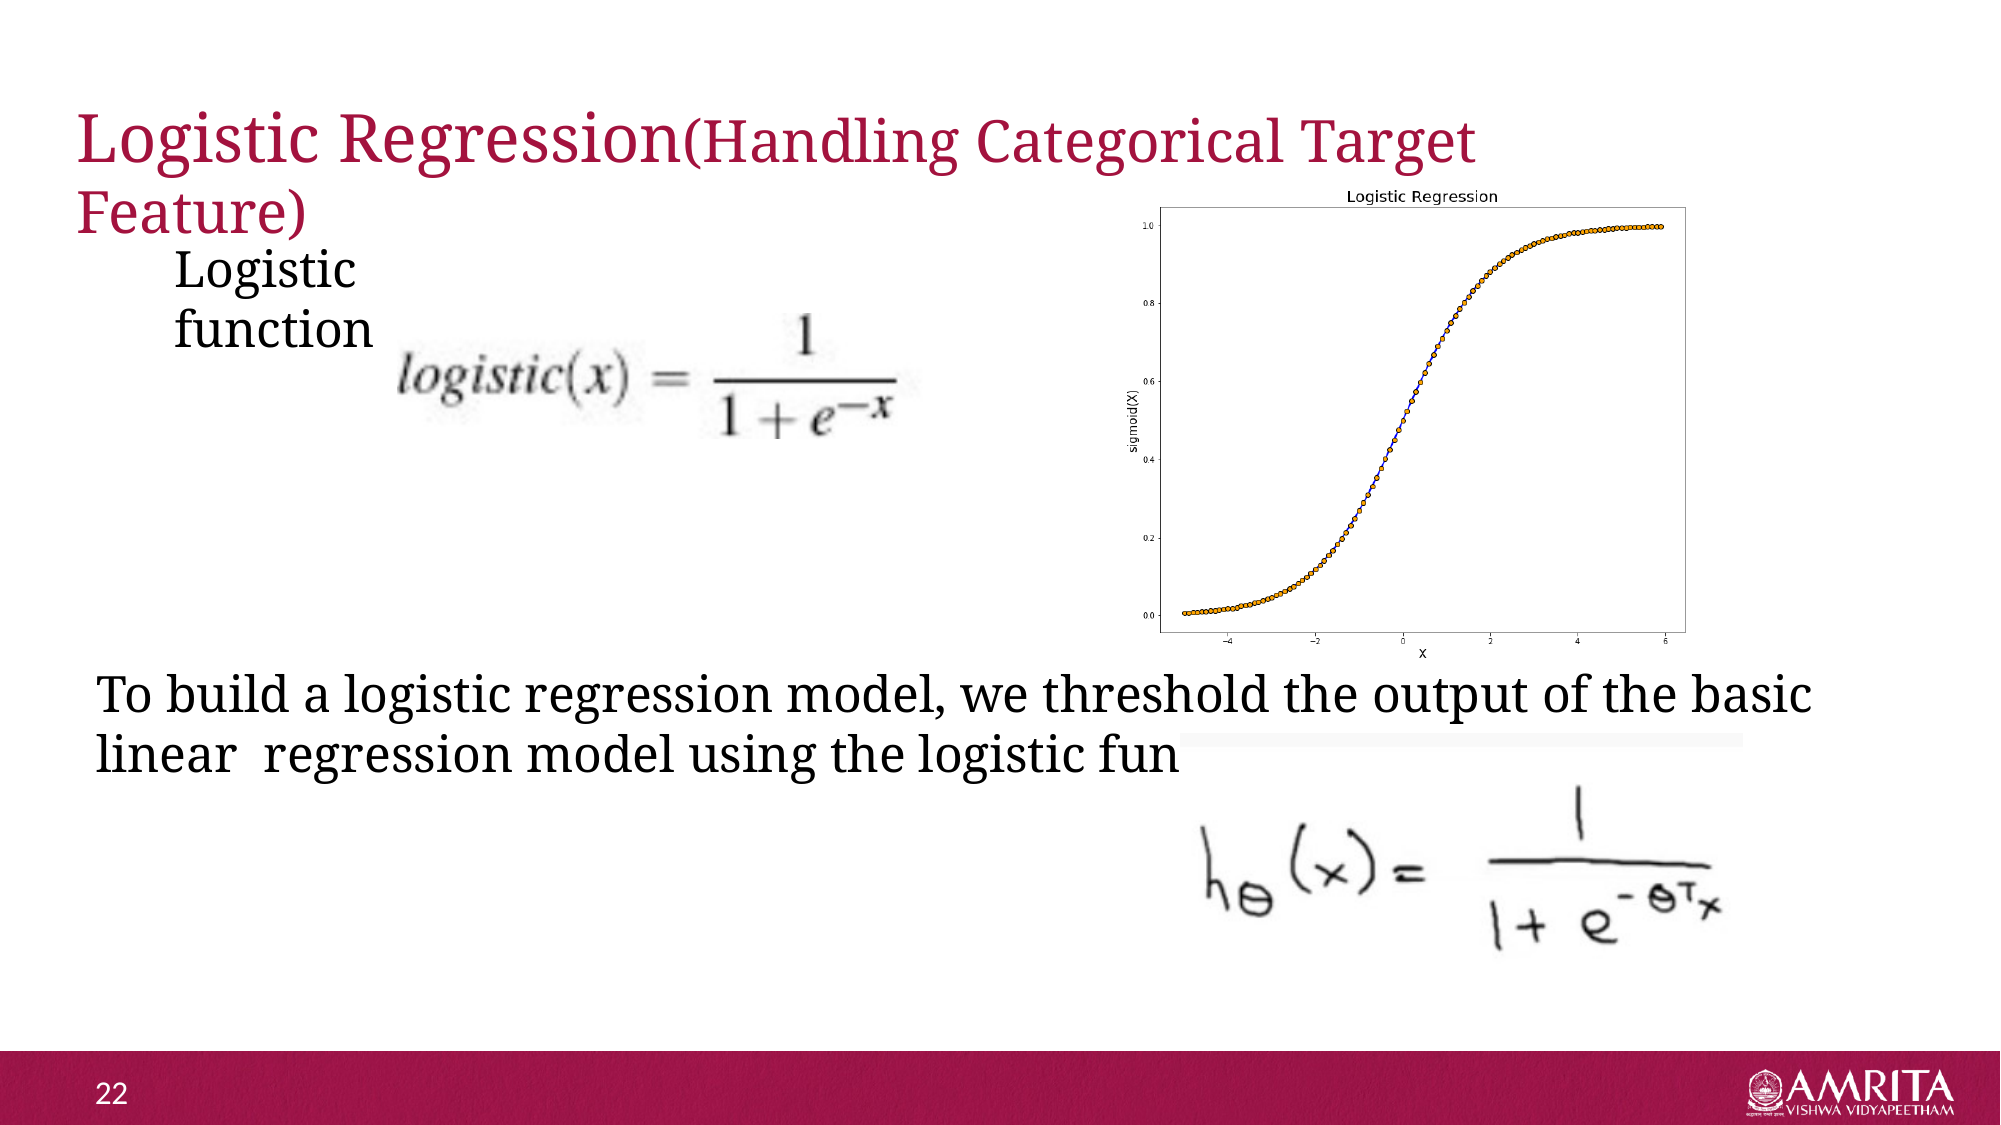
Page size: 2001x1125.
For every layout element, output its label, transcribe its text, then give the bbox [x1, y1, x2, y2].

picture [1127, 190, 1686, 658]
picture [397, 313, 924, 439]
picture [0, 1051, 2000, 1125]
picture [1180, 733, 1744, 966]
text_box Logistic function [172, 235, 549, 358]
title Logistic Regression(Handling Categorical Target Feature) [74, 93, 1636, 284]
text_box To build a logistic regression model, we threshold the output of the basic linear regression model using the logistic function. [94, 660, 1836, 783]
text_box 22 [88, 1077, 135, 1111]
